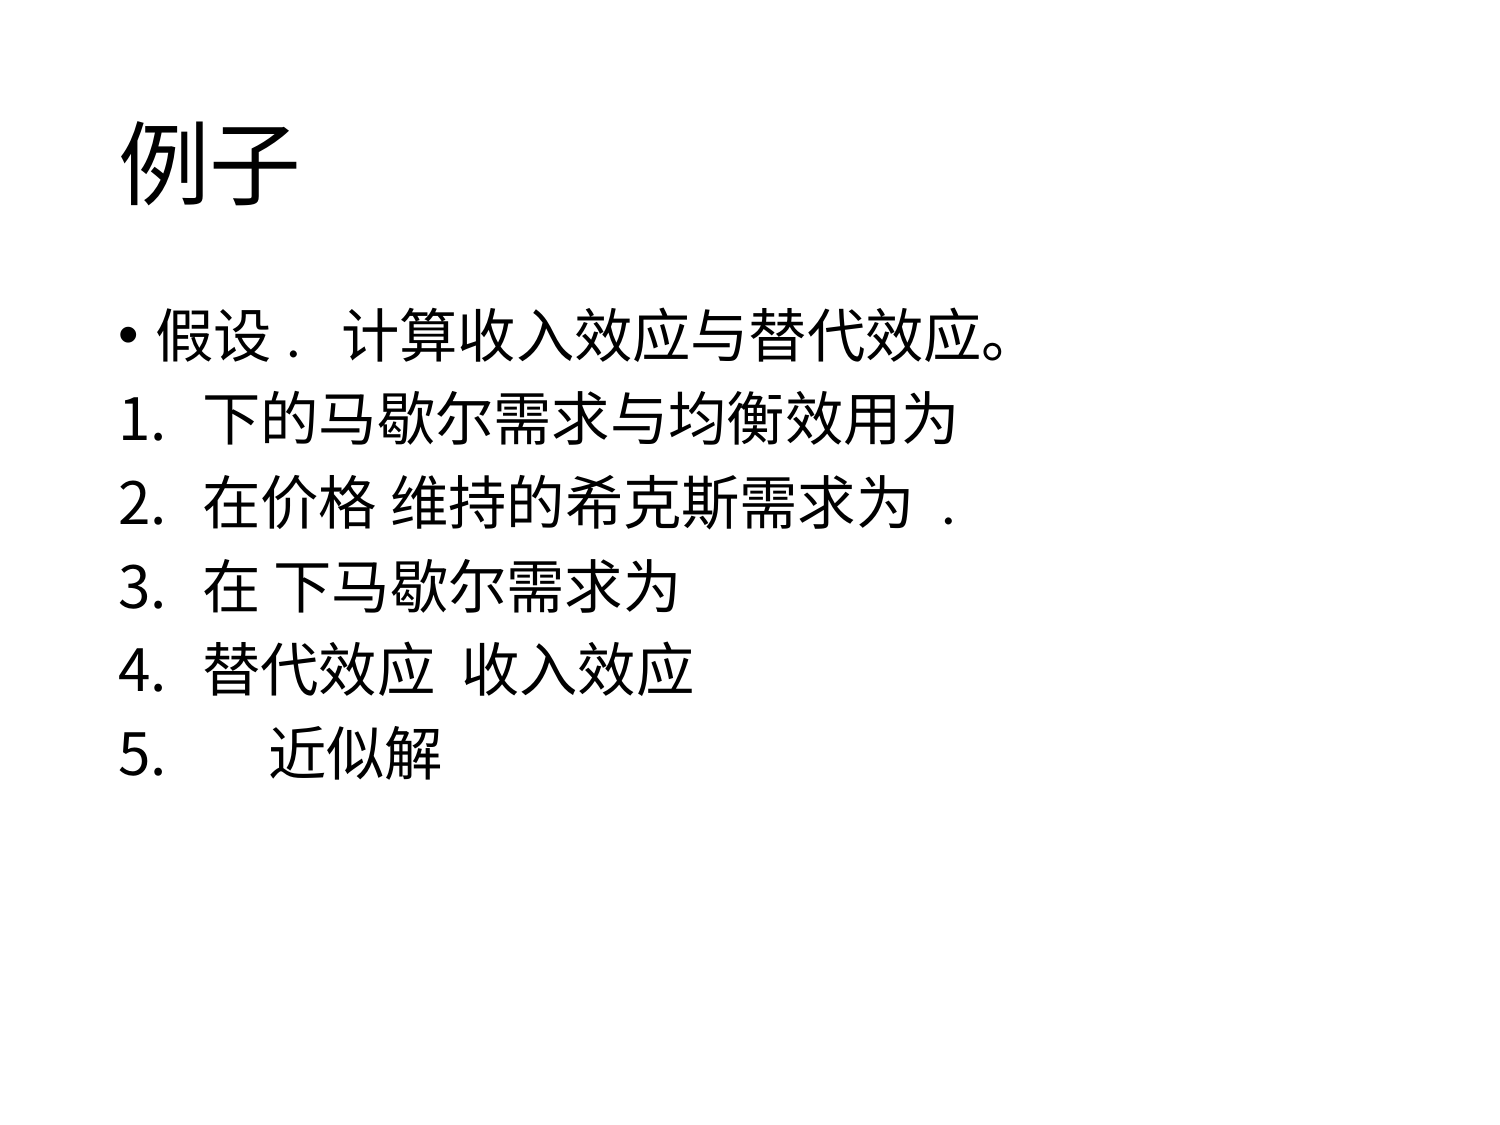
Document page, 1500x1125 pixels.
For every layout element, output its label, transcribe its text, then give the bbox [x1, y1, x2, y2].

title 例子 [103, 59, 1397, 278]
